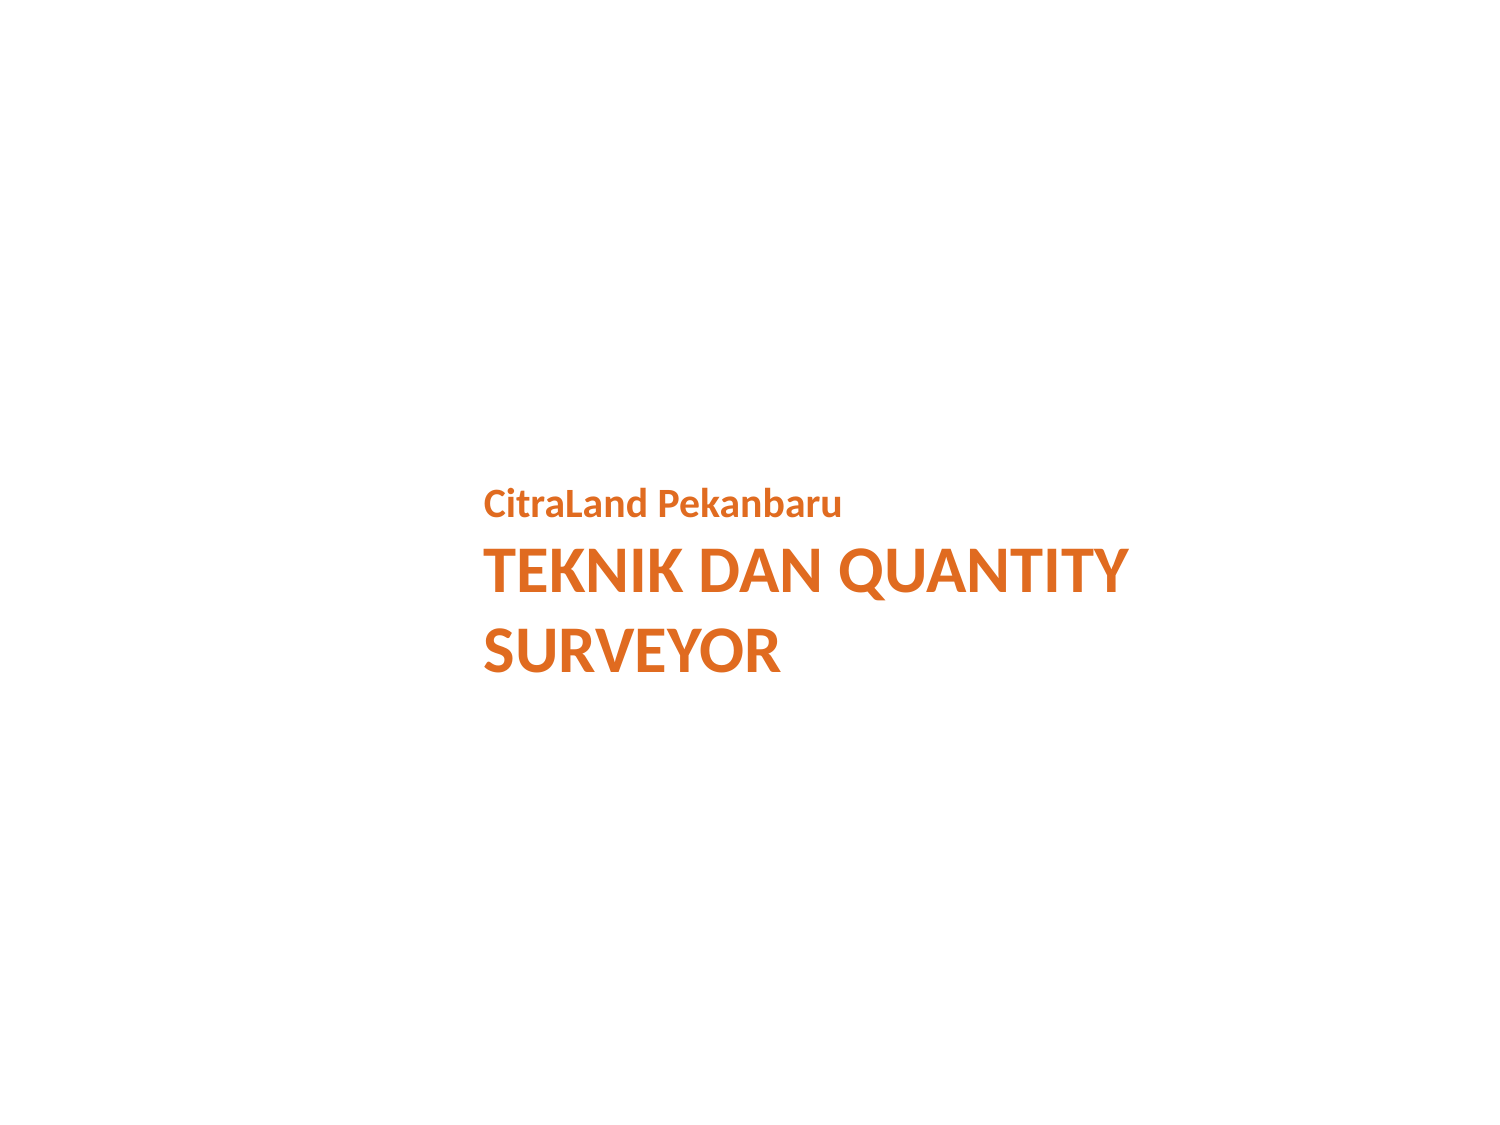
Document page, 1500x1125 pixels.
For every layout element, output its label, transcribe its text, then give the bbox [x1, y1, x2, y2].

text_box CitraLand Pekanbaru TEKNIK DAN QUANTITY SURVEYOR [468, 468, 1407, 739]
